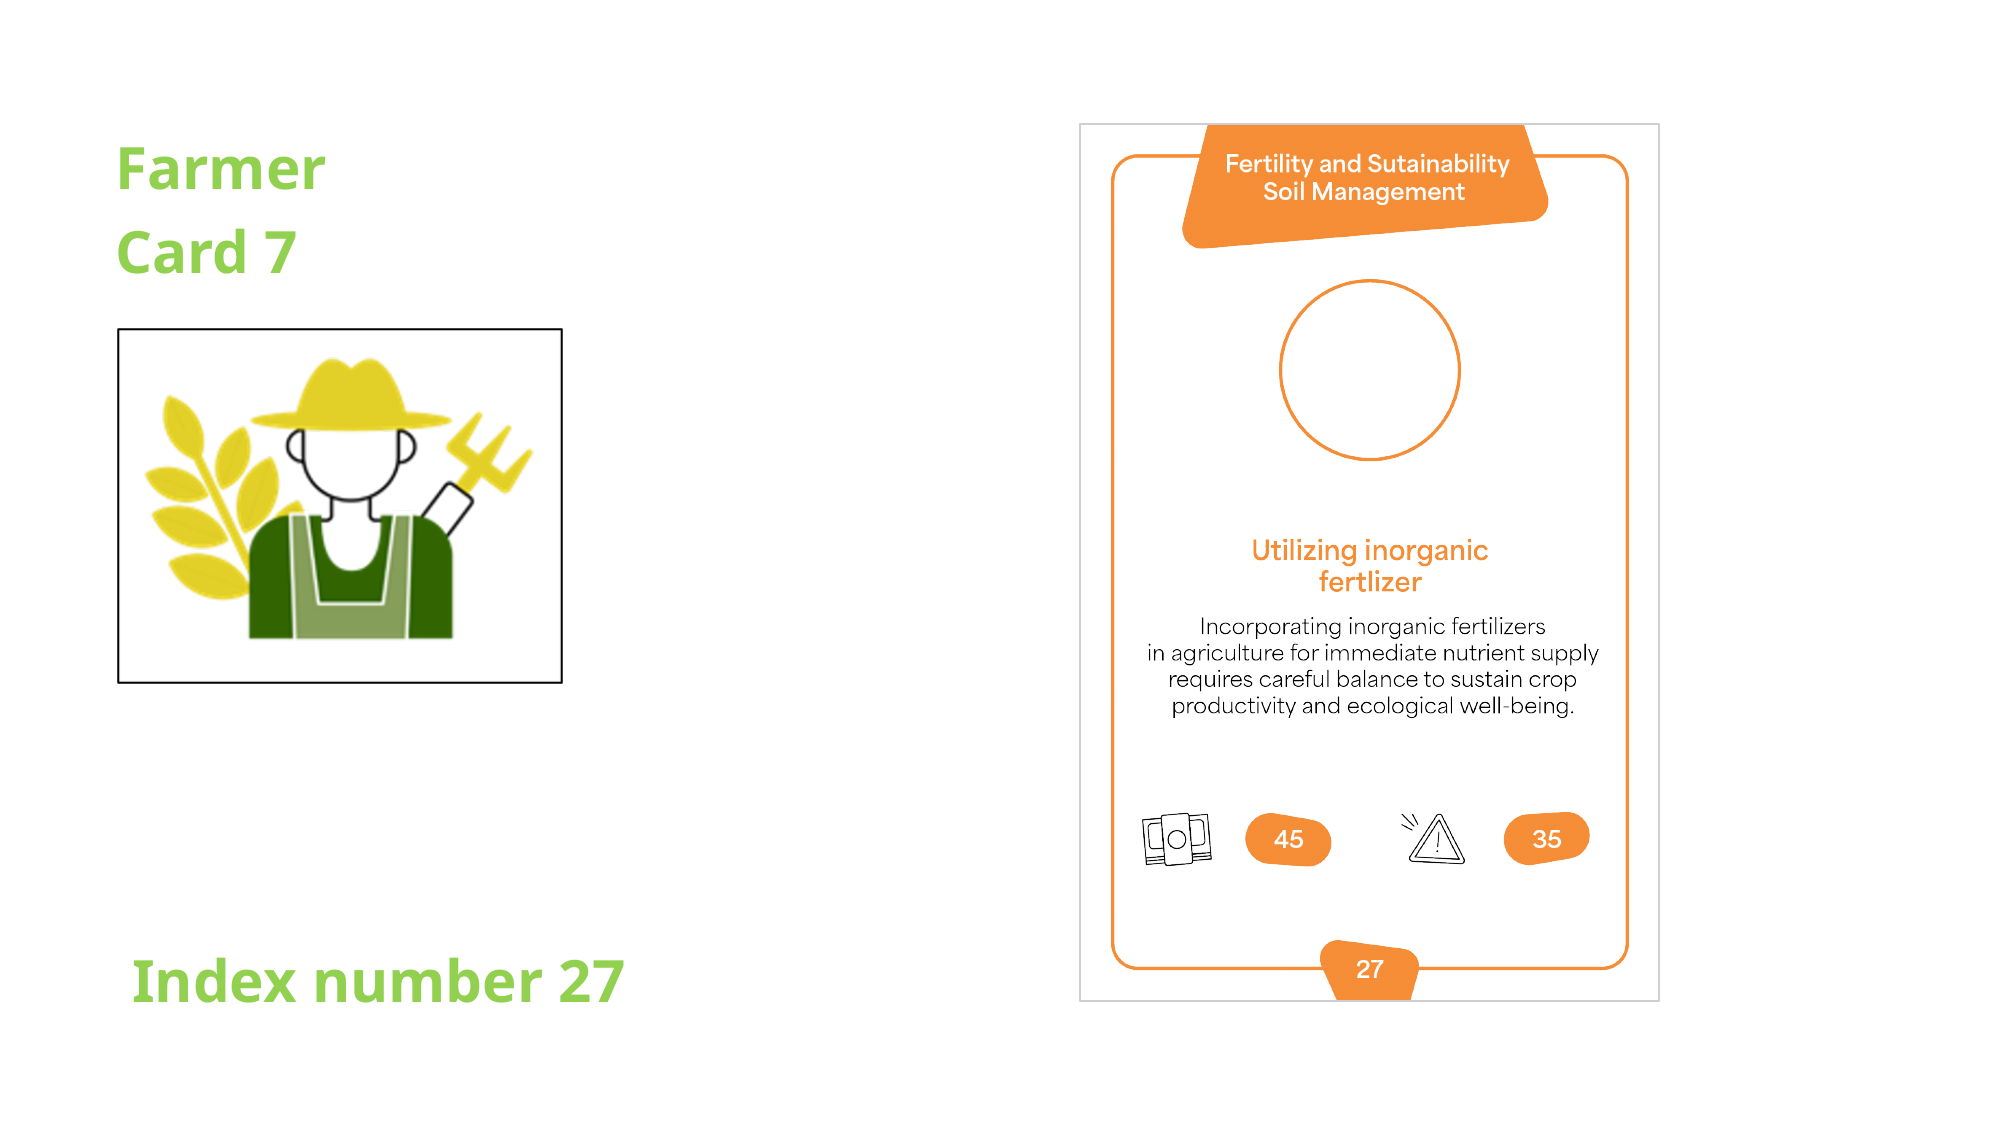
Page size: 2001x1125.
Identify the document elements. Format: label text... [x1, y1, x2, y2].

text_box Farmer [100, 123, 957, 209]
picture [117, 328, 563, 684]
text_box Index number 27 [117, 936, 884, 1022]
text_box Card 7 [100, 207, 430, 293]
picture [1081, 124, 1659, 1001]
